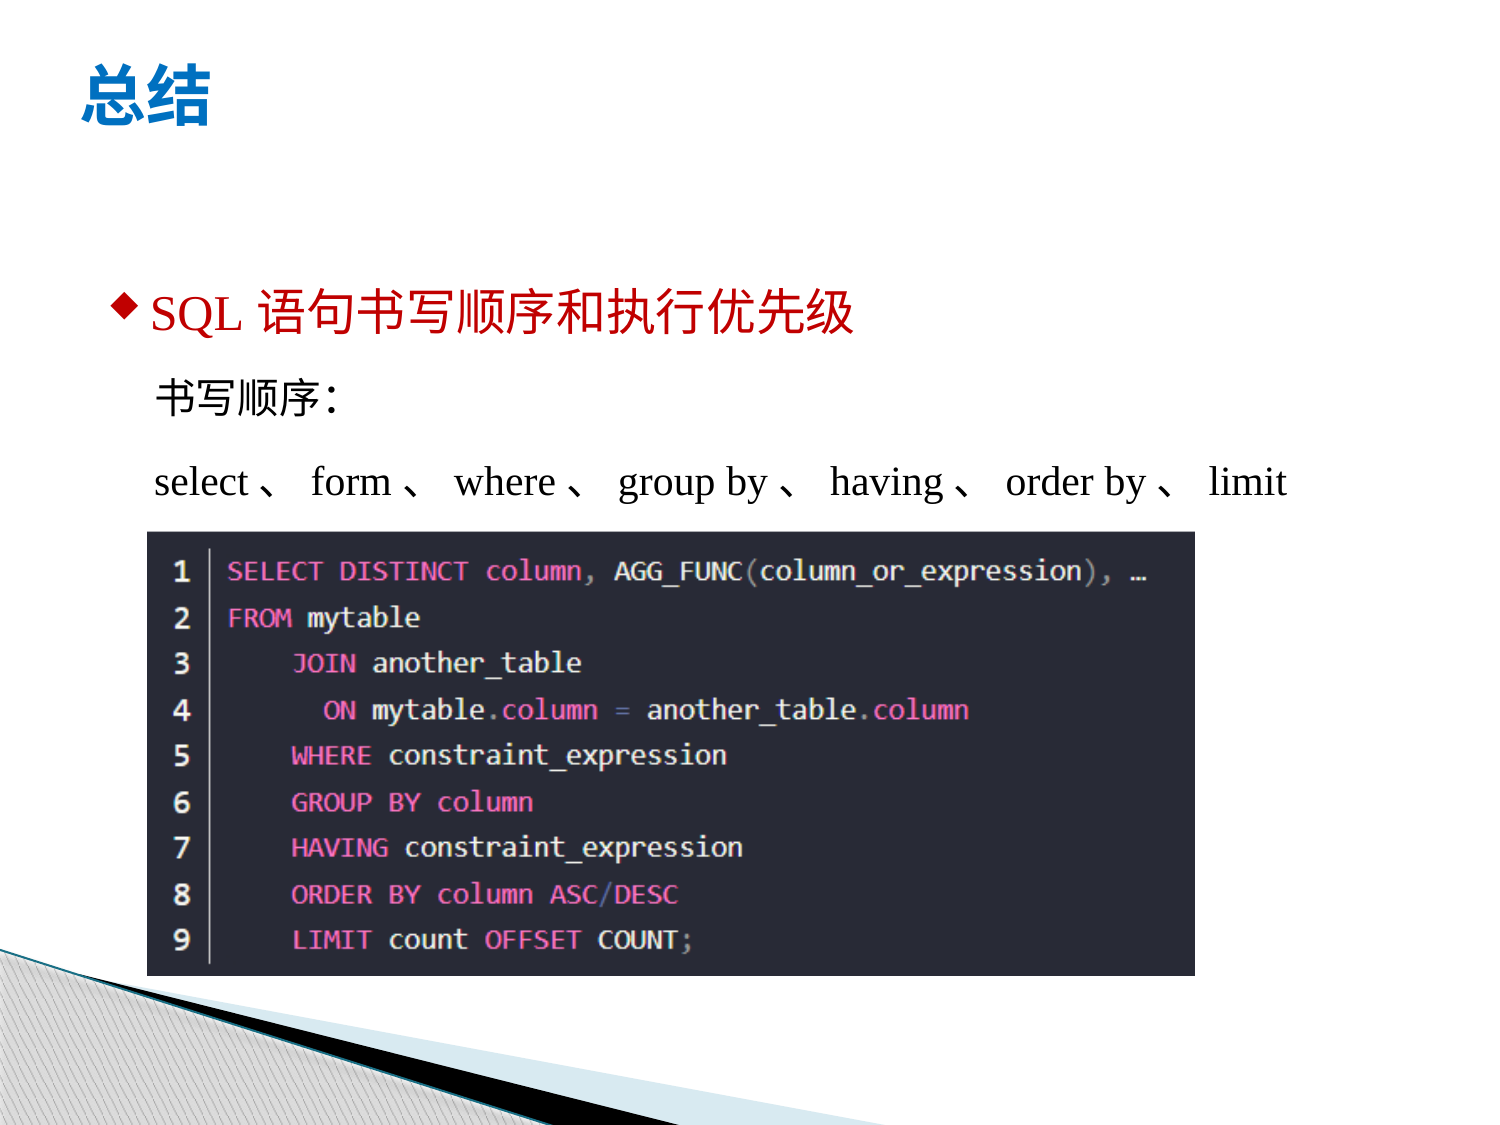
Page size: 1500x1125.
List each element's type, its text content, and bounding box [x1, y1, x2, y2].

list SQL语句书写顺序和执行优先级 书写顺序： select、form、where、group by、having、order by、limit [75, 243, 1425, 986]
picture [147, 526, 1195, 977]
title 总结 [64, 0, 906, 188]
